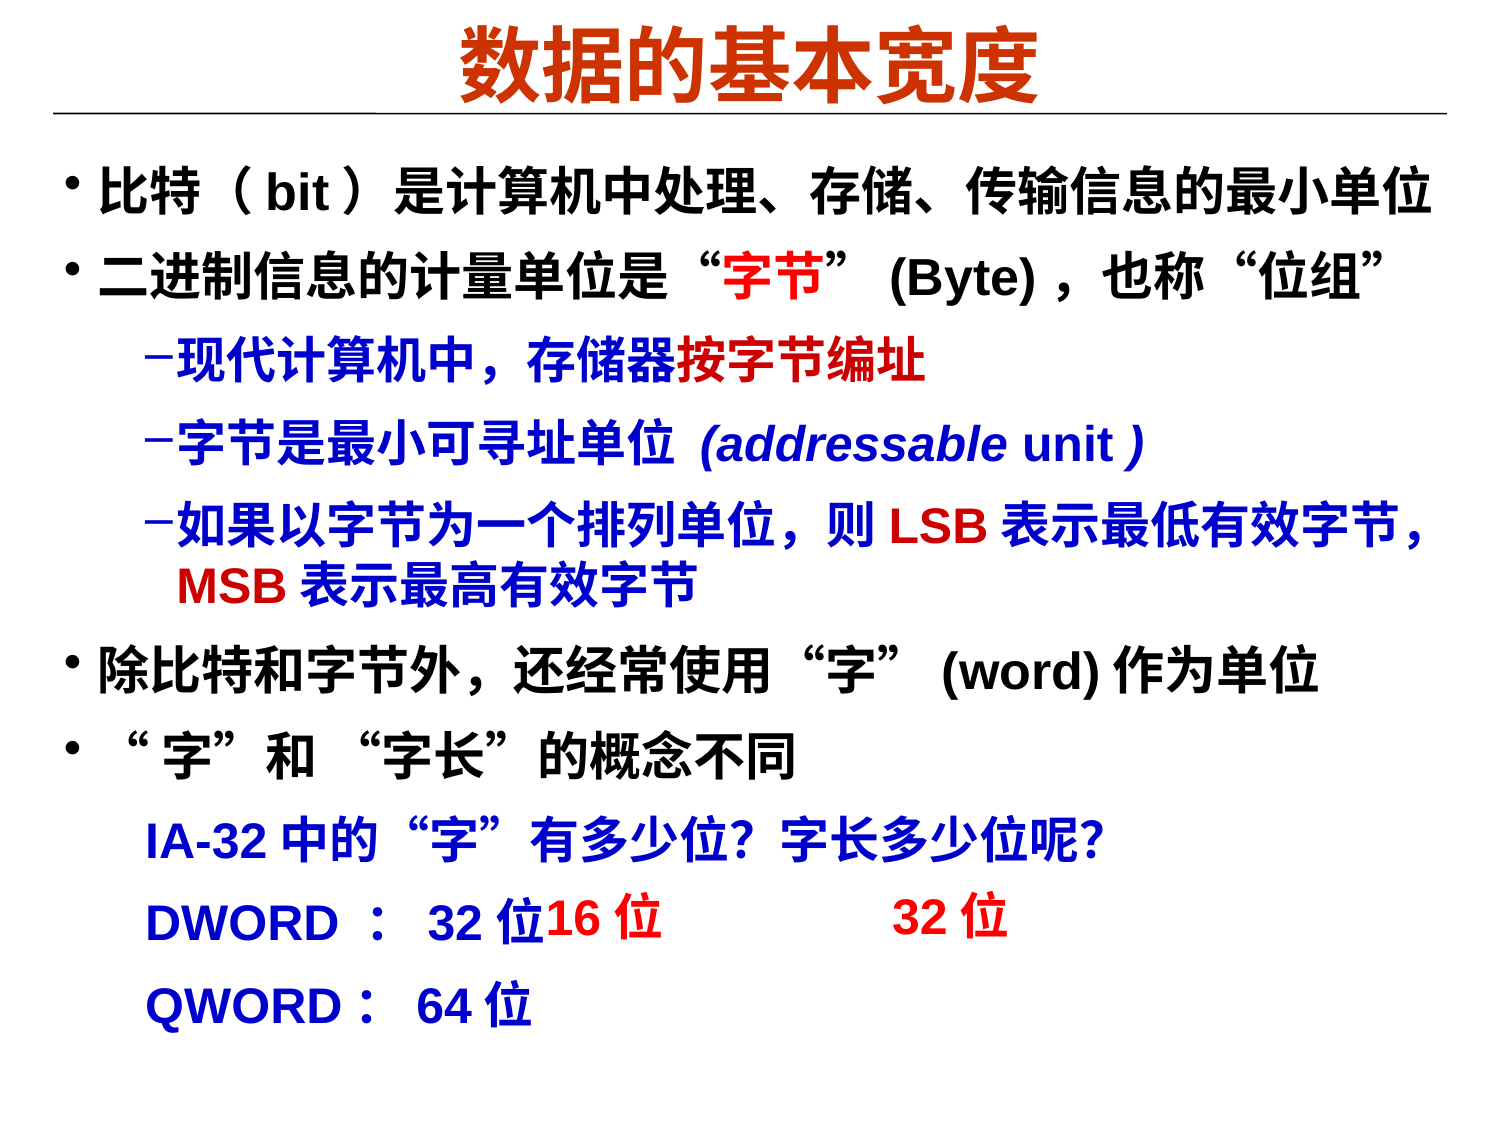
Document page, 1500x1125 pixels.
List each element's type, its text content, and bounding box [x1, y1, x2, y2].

text_box 32位 [877, 877, 1037, 952]
list 比特（bit）是计算机中处理、存储、传输信息的最小单位 二进制信息的计量单位是“字节”(Byte)，也称“位组” 现代计算机中，存储器按字节编址 字节是最小可寻址单位 (addressable unit ) 如果以字节为一个排列单位，则LSB表示最低有效字节，MSB表示最高有效字节 除比特和字节外，还经常使用“字”(word)作为单位 “字”和 “字长”的概念不同 IA-32中的“字”有多少位？字长多少位呢？ DWORD ：32位 QWORD：64位 [53, 153, 1464, 1038]
title 数据的基本宽度 [74, 8, 1426, 153]
text_box 16位 [530, 878, 691, 954]
